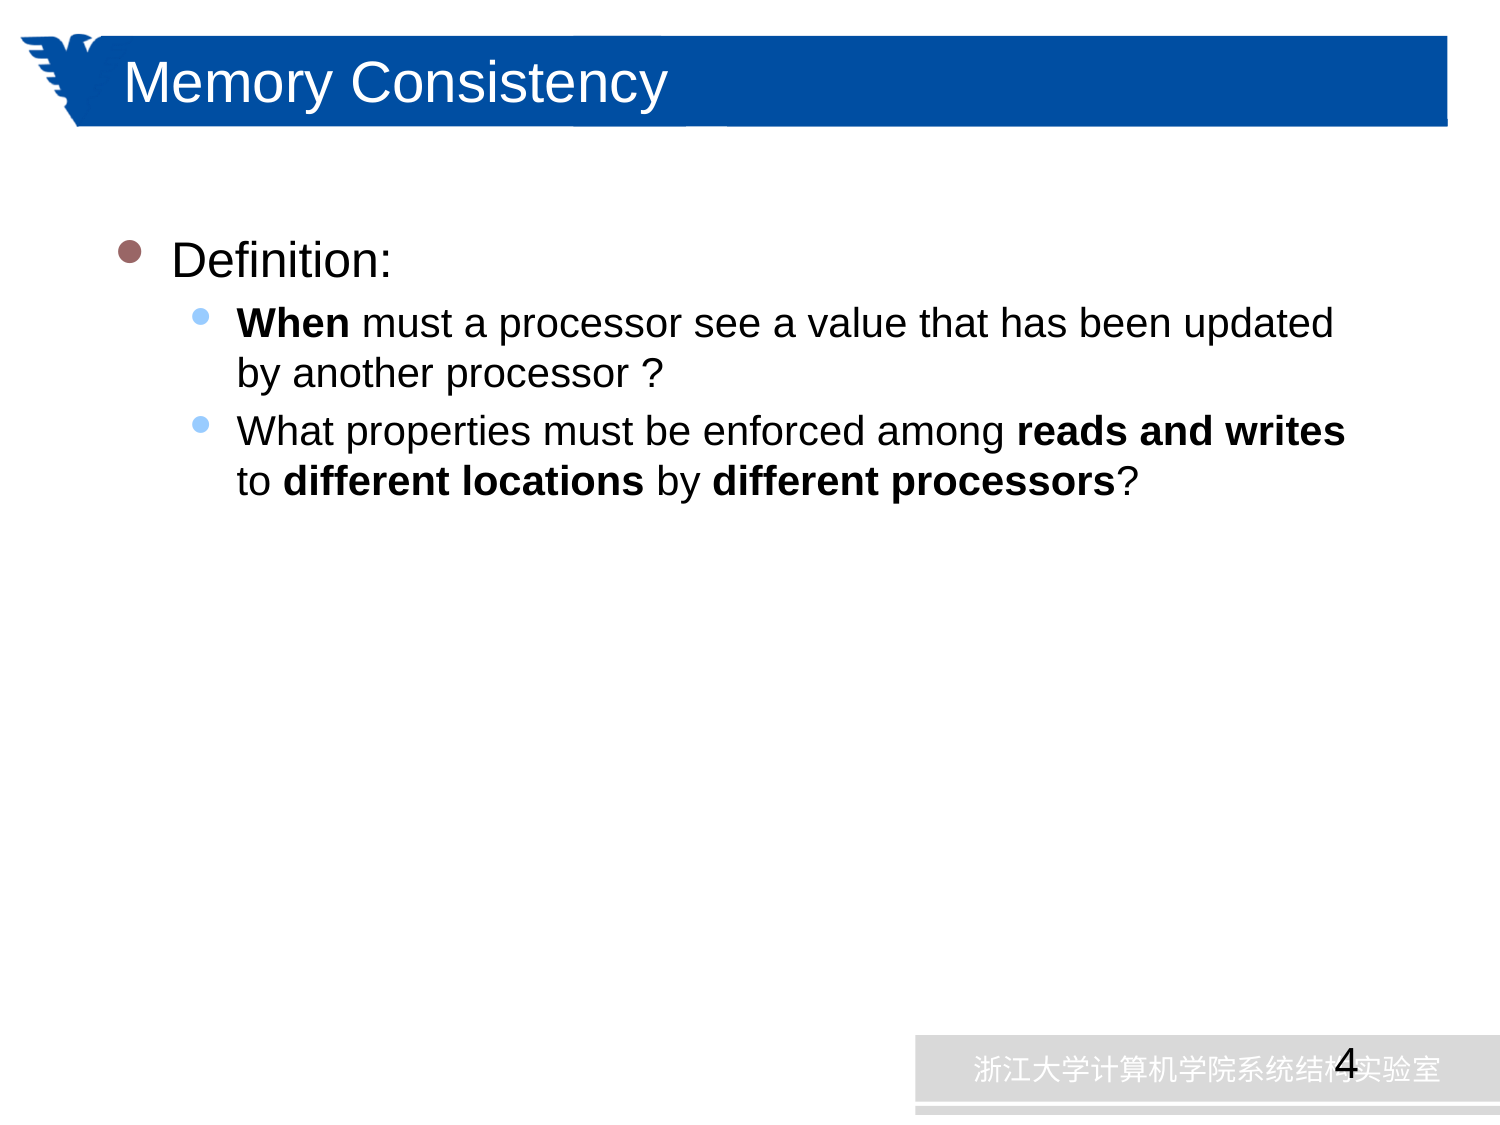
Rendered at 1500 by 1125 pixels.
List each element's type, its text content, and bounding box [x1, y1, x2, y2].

title Memory Consistency [108, 38, 1406, 121]
list Definition: When must a processor see a value that has been updated by another processor ? What properties must be enforced among reads and writes to different locations by different processors? [99, 219, 1400, 945]
picture [5, 19, 148, 127]
